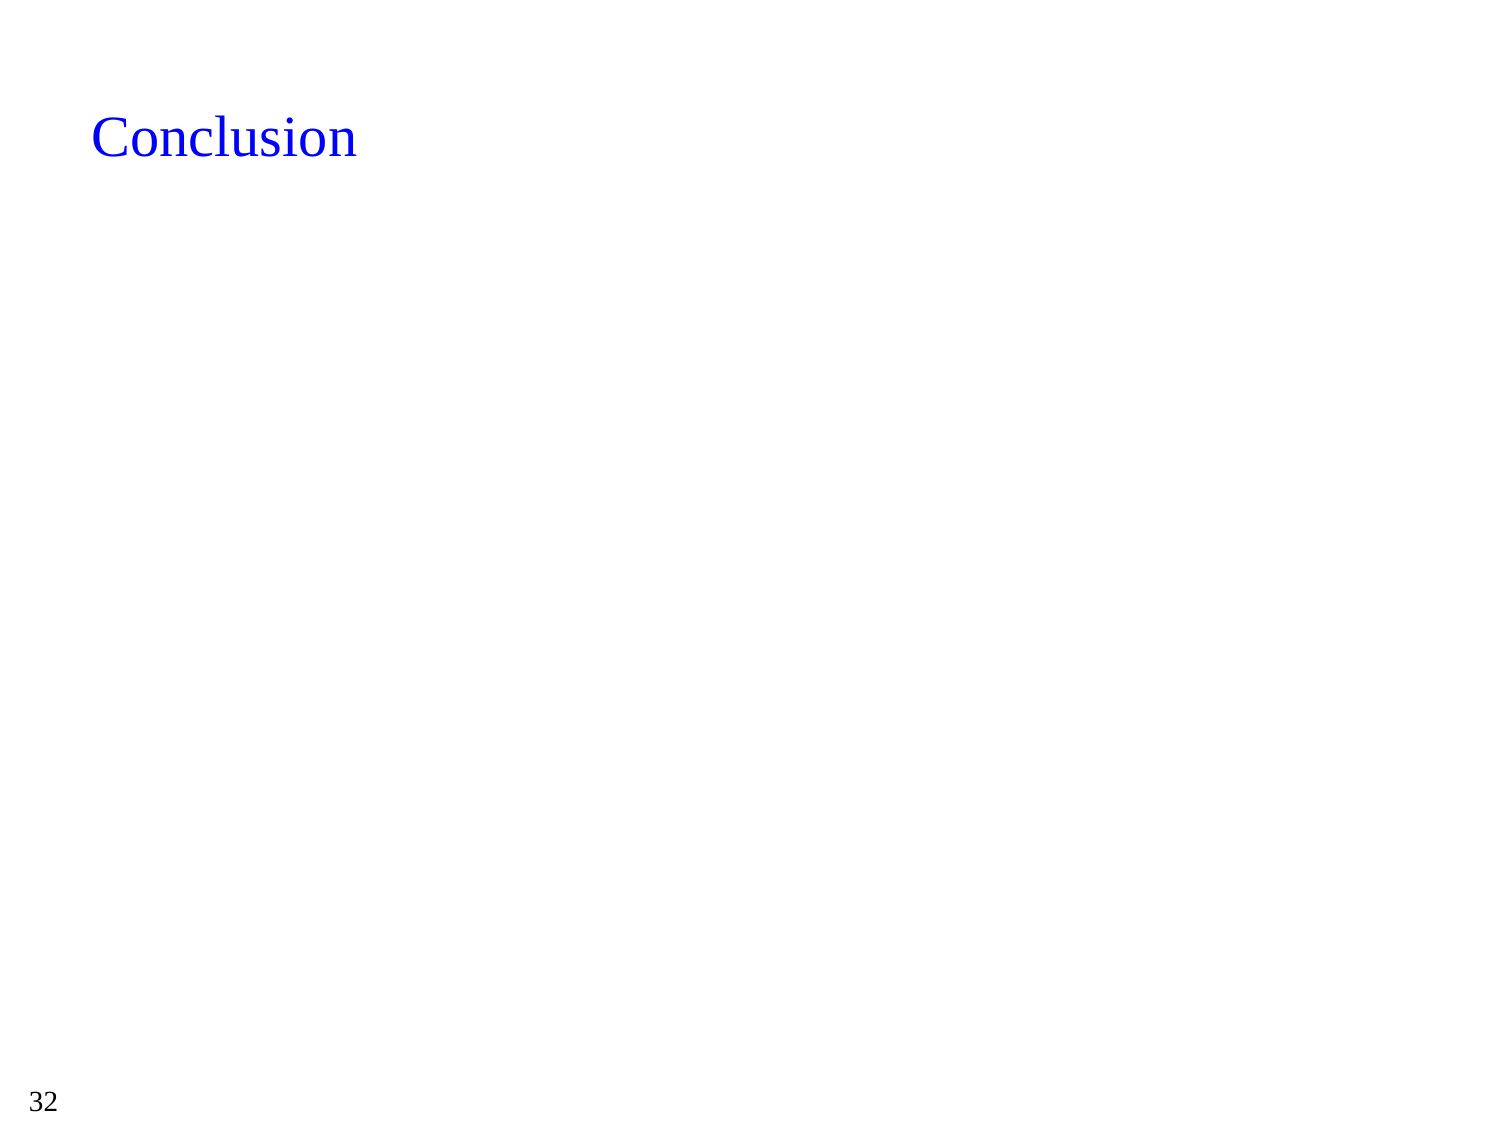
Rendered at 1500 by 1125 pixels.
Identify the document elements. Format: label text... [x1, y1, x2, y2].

title Conclusion [76, 39, 1352, 228]
